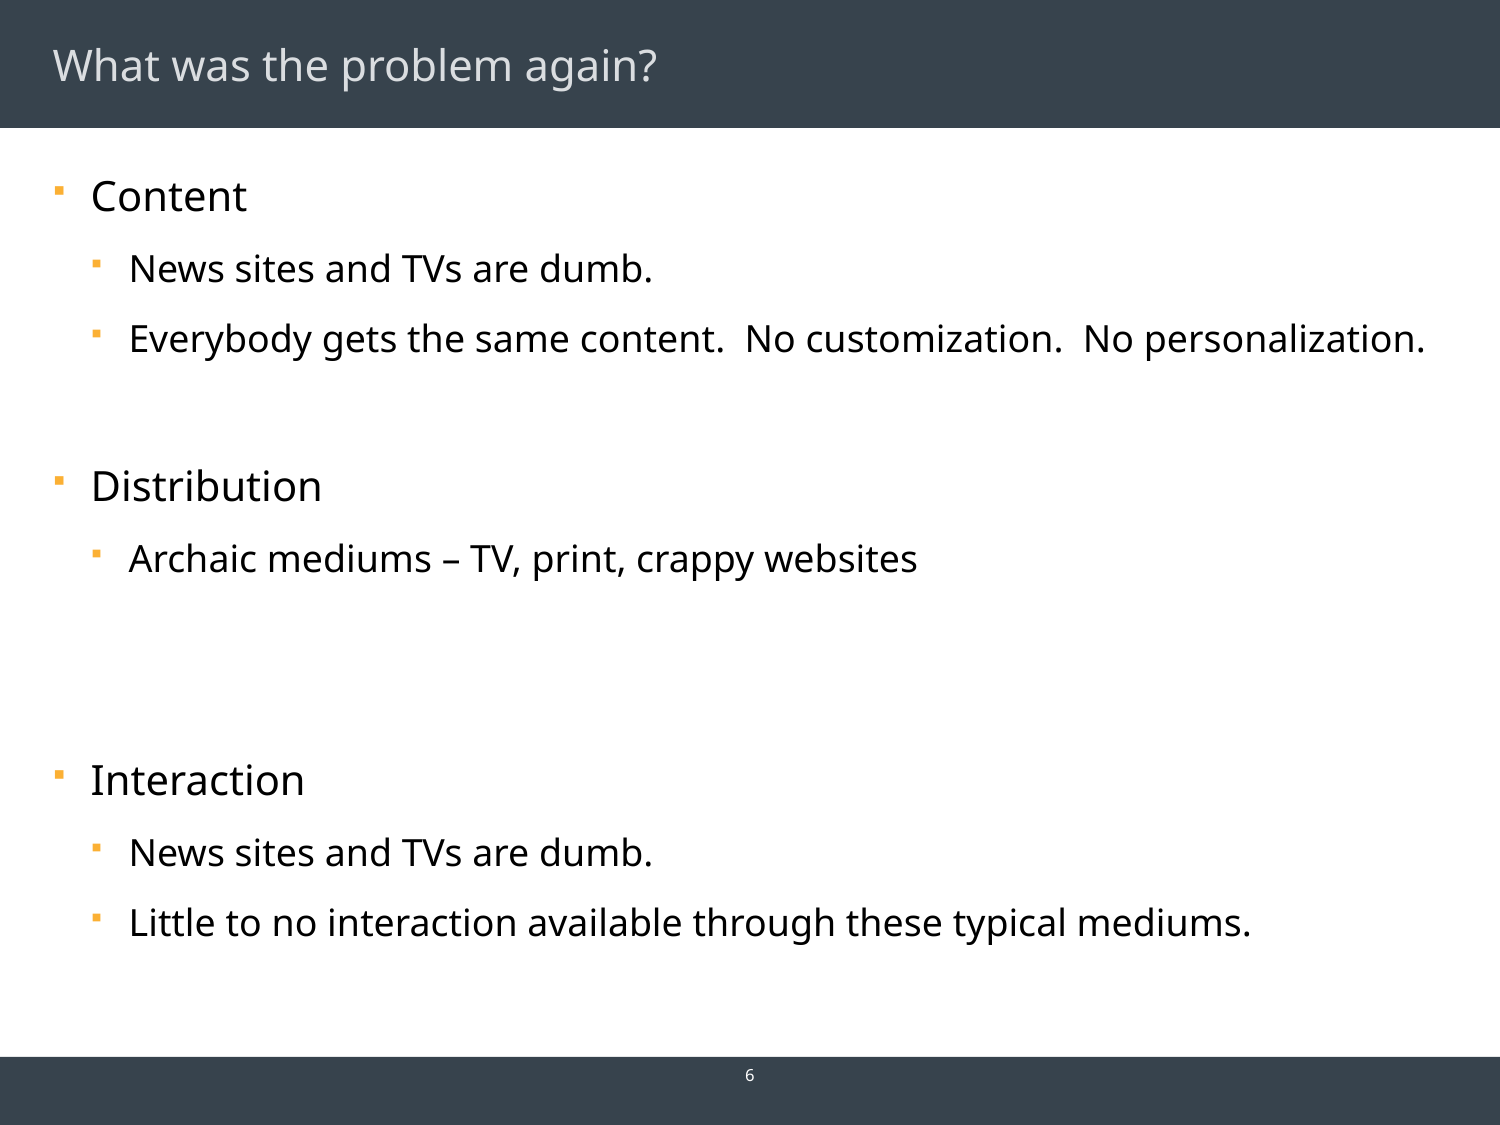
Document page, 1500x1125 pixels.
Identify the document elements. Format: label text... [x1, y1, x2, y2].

slide_number 6 [687, 1062, 813, 1091]
title What was the problem again? [37, 30, 1463, 98]
list Content News sites and TVs are dumb. Everybody gets the same content. No customization. No personalization. Distribution Archaic mediums – TV, print, crappy websites Interaction News sites and TVs are dumb. Little to no interaction available through these typical mediums. [37, 162, 1463, 1013]
